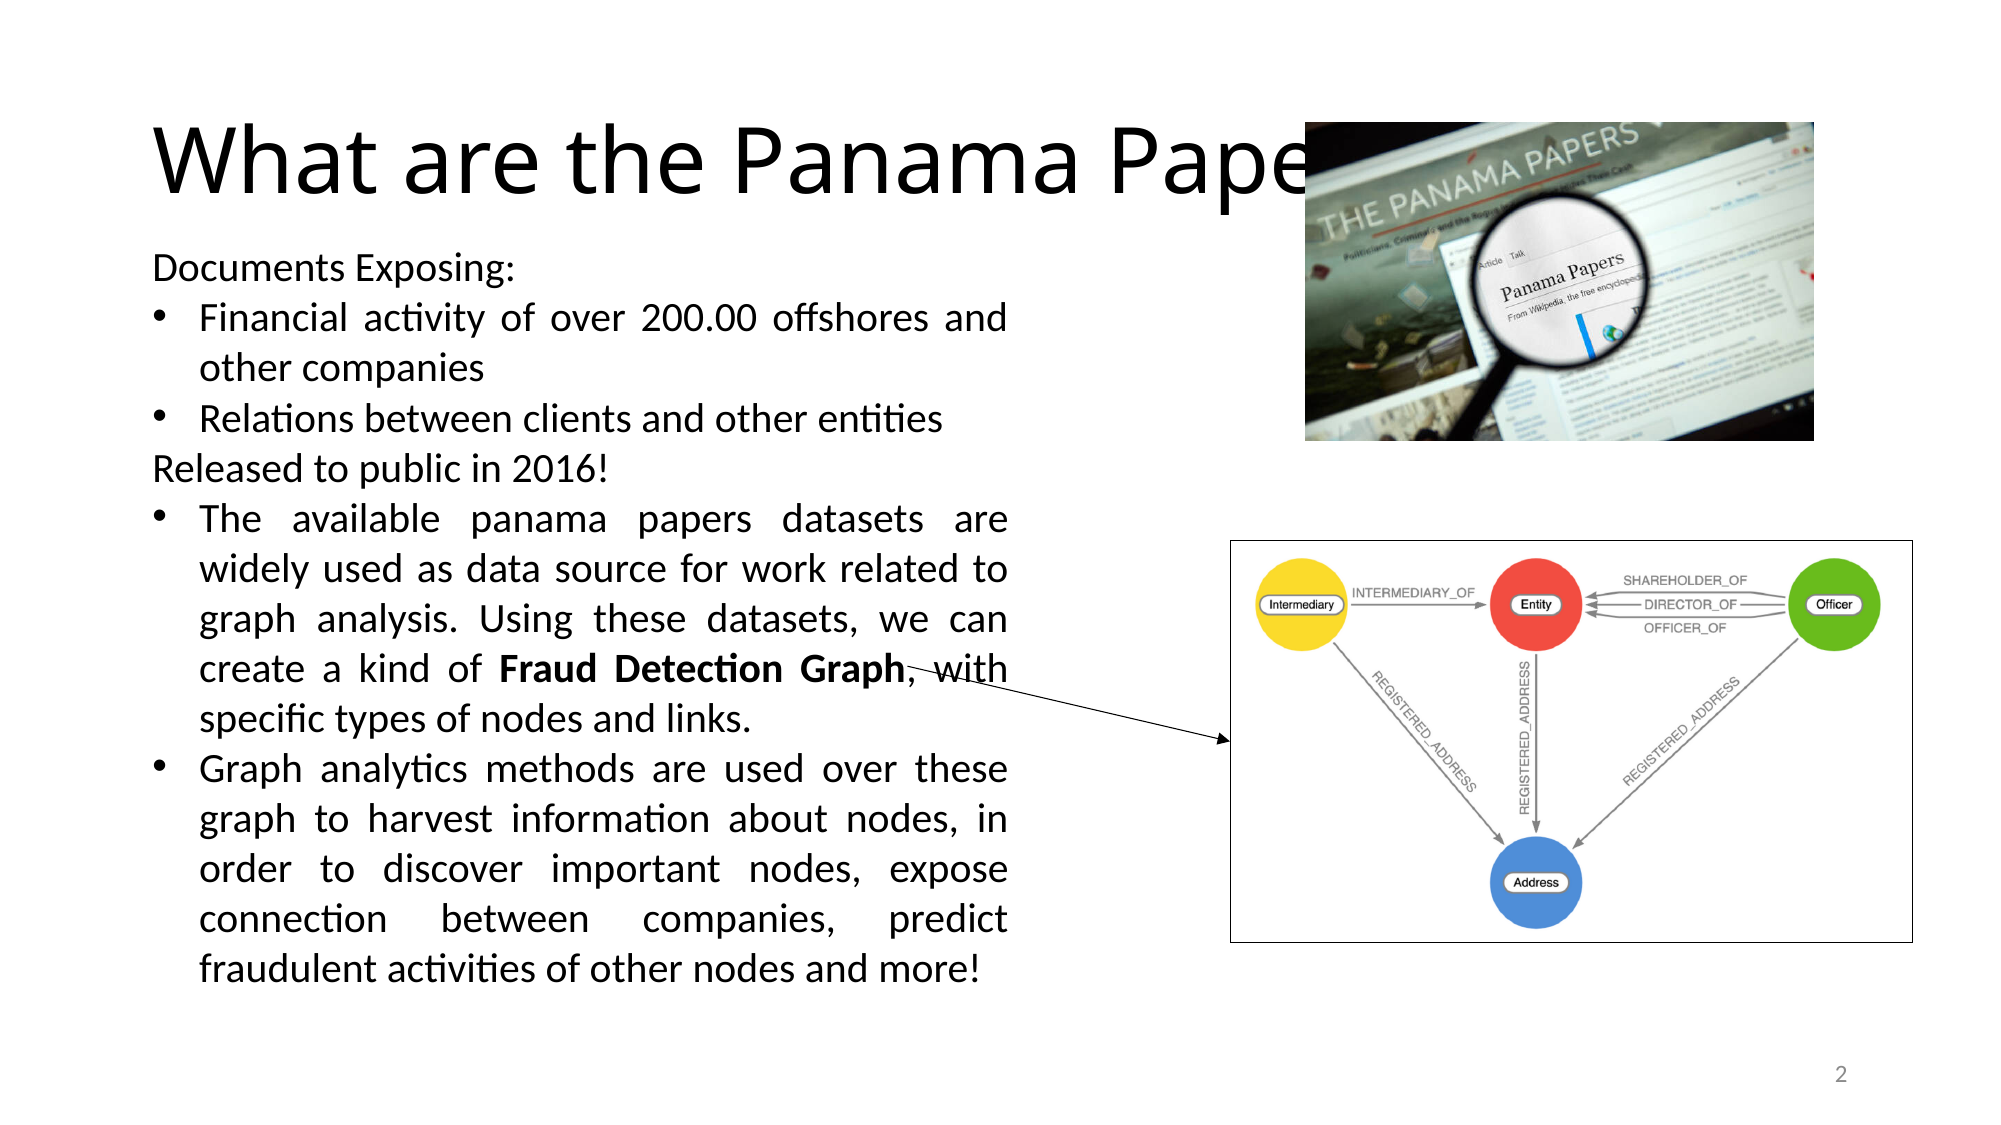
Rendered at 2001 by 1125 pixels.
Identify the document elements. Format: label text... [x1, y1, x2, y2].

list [1304, 122, 1814, 441]
slide_number 2 [1412, 1042, 1863, 1103]
text_box Documents Exposing: Financial activity of over 200.00 offshores and other companies Relations between clients and other entities Released to public in 2016! The available panama papers datasets are widely used as data source for work related to graph analysis. Using these datasets, we can create a kind of Fraud Detection Graph, with specific types of nodes and links. Graph analytics methods are used over these graph to harvest information about nodes, in order to discover important nodes, expose connection between companies, predict fraudulent activities of other nodes and more! [137, 232, 1024, 1048]
picture [1229, 540, 1913, 943]
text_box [907, 666, 1230, 742]
title What are the Panama Papers? [137, 55, 1863, 273]
